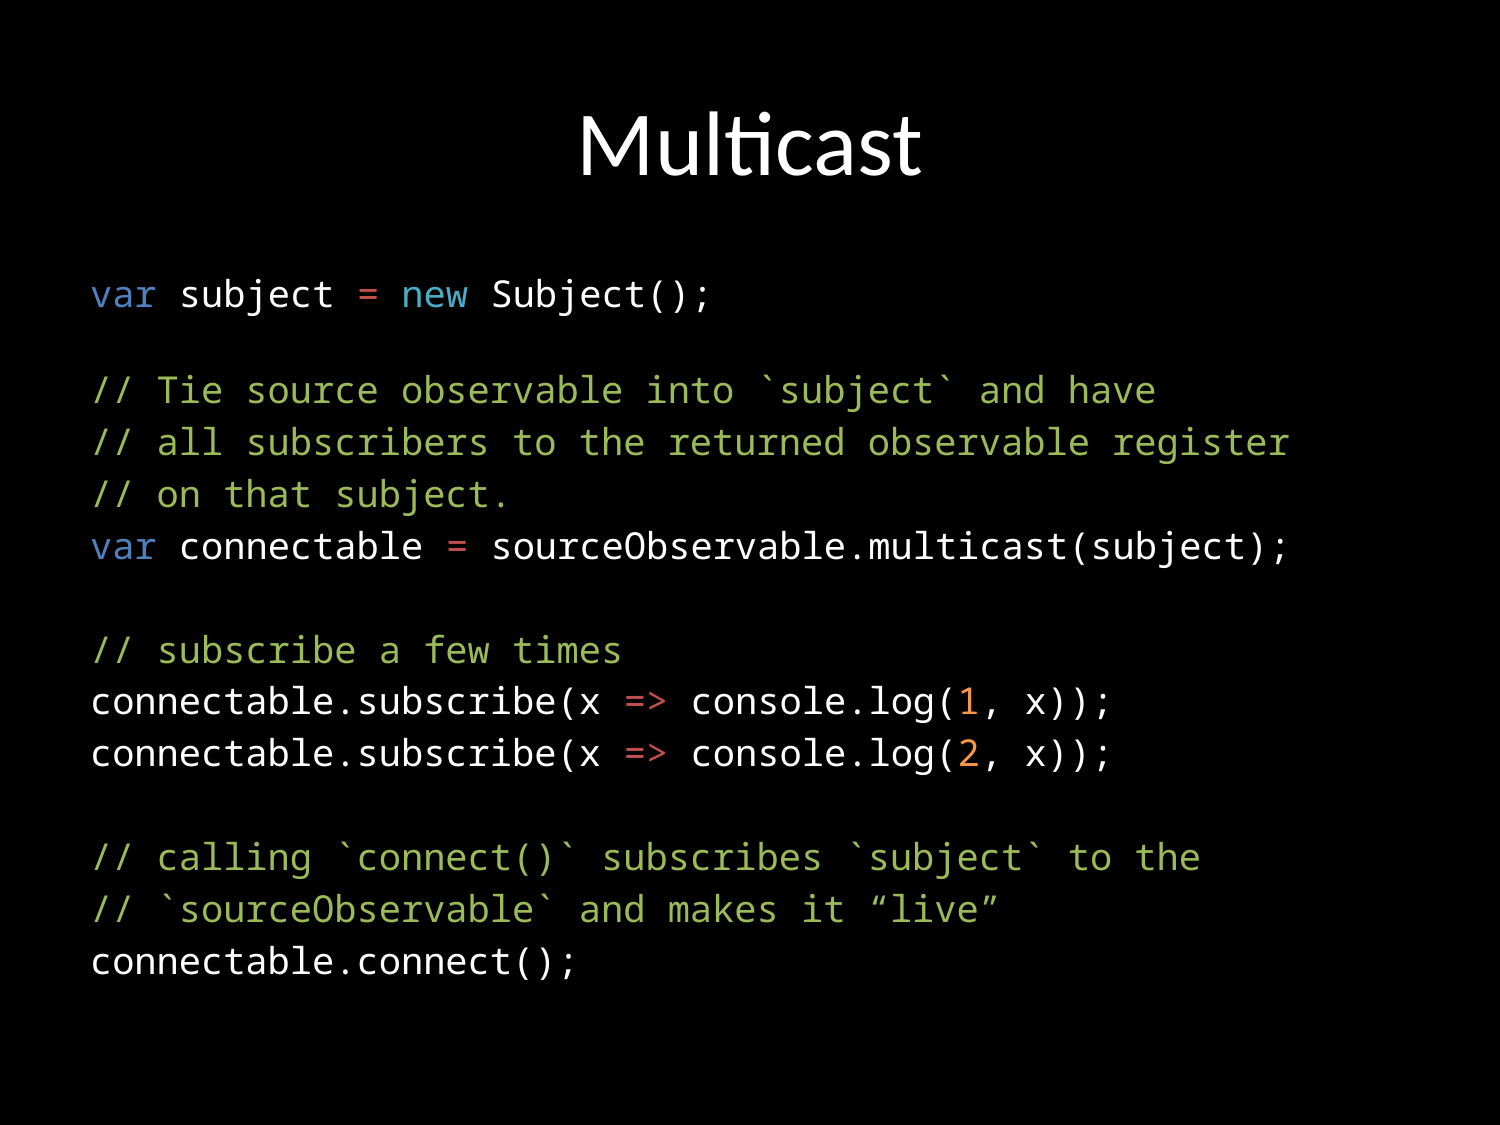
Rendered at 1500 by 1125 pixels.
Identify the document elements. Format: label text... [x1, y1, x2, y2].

list var subject = new Subject(); // Tie source observable into `subject` and have // all subscribers to the returned observable register // on that subject. var connectable = sourceObservable.multicast(subject); // subscribe a few times connectable.subscribe(x => console.log(1, x)); connectable.subscribe(x => console.log(2, x)); // calling `connect()` subscribes `subject` to the // `sourceObservable` and makes it “live” connectable.connect(); [75, 262, 1425, 1005]
title Multicast [75, 45, 1425, 233]
